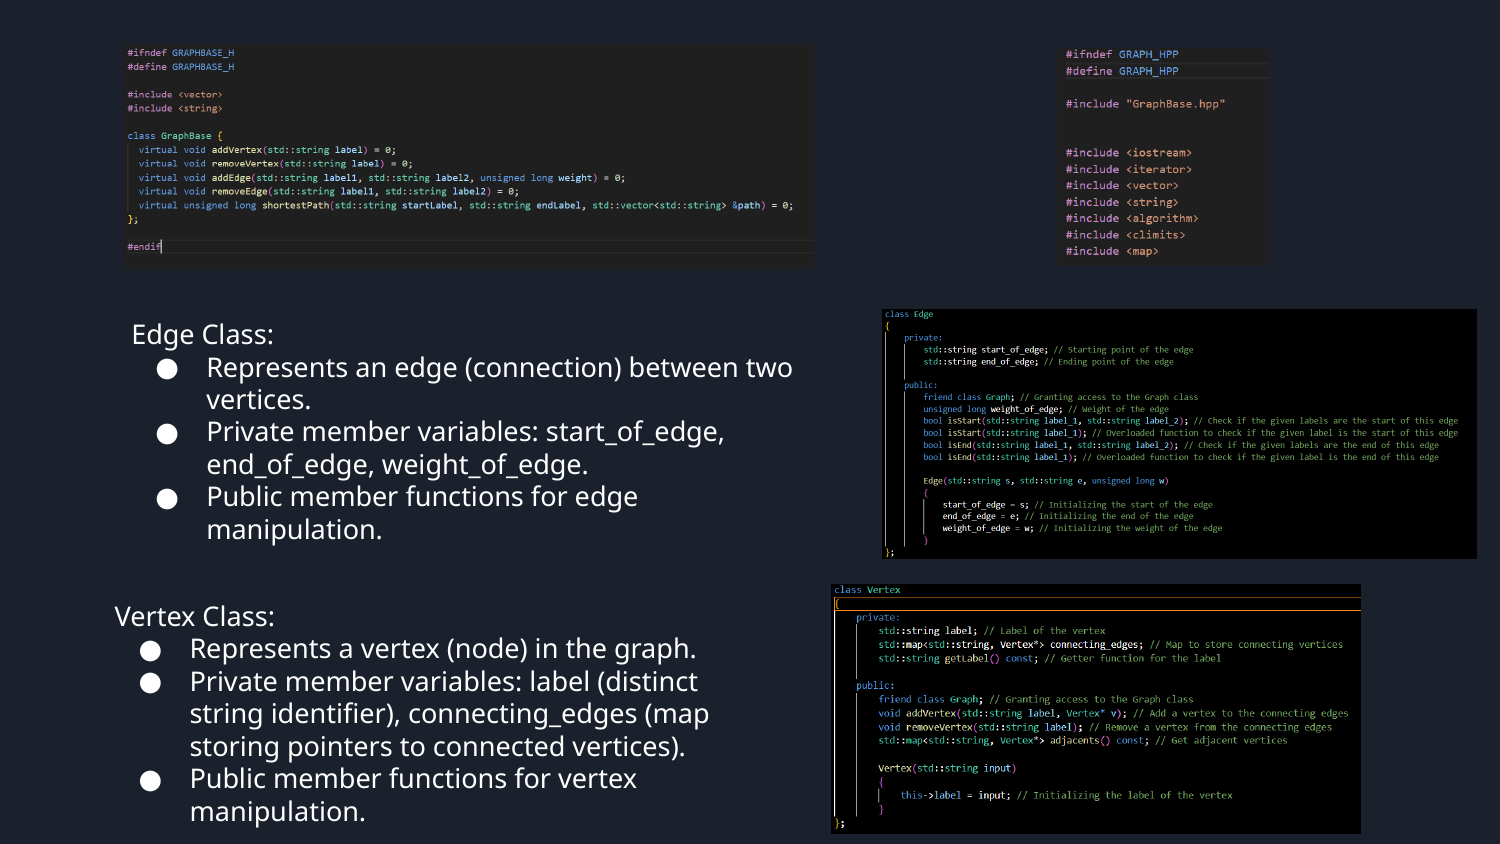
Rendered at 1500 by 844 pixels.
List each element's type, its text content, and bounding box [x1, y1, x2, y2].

text_box Vertex Class: Represents a vertex (node) in the graph. Private member variables: label (distinct string identifier), connecting_edges (map storing pointers to connected vertices). Public member functions for vertex manipulation. [99, 584, 778, 844]
picture [831, 584, 1362, 834]
picture [881, 309, 1477, 559]
text_box [847, 153, 1387, 567]
picture [1056, 47, 1269, 266]
picture [122, 44, 815, 270]
text_box Edge Class: Represents an edge (connection) between two vertices. Private member variables: start_of_edge, end_of_edge, weight_of_edge. Public member functions for edge manipulation. [116, 302, 821, 591]
